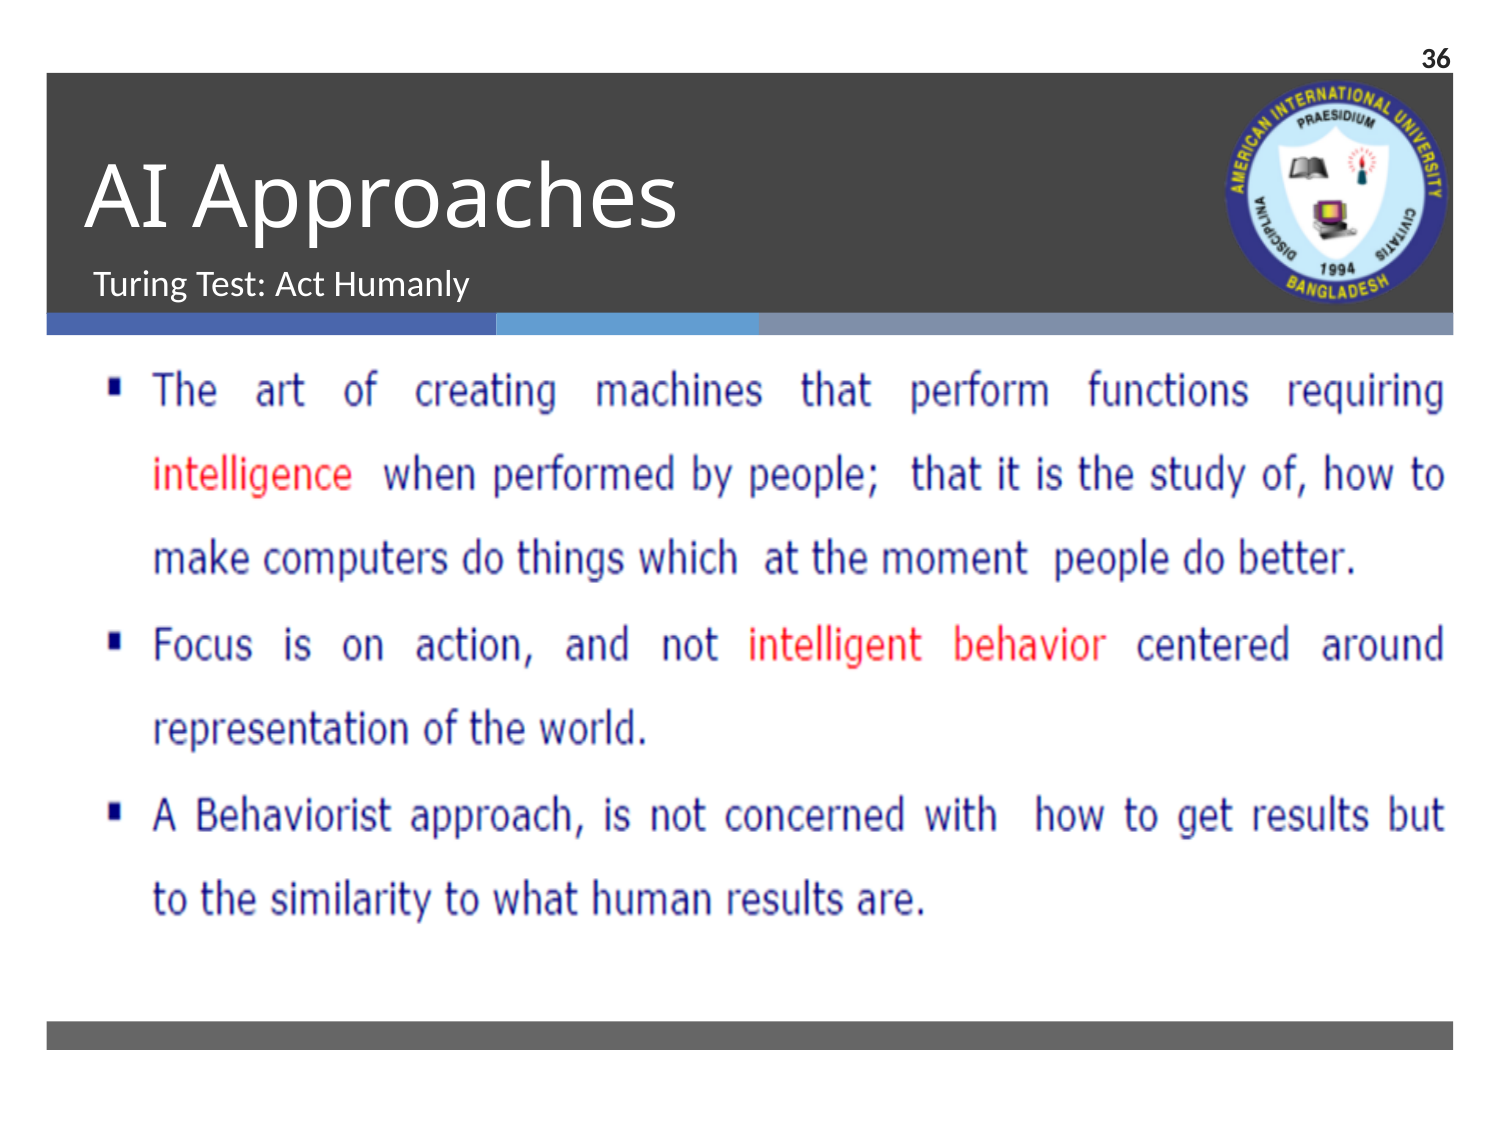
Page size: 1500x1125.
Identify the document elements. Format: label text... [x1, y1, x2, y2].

picture [1351, 75, 1454, 310]
picture [99, 336, 1458, 931]
title AI Approaches [69, 73, 1351, 253]
slide_number 36 [1362, 27, 1466, 87]
subtitle Turing Test: Act Humanly [78, 251, 1351, 331]
